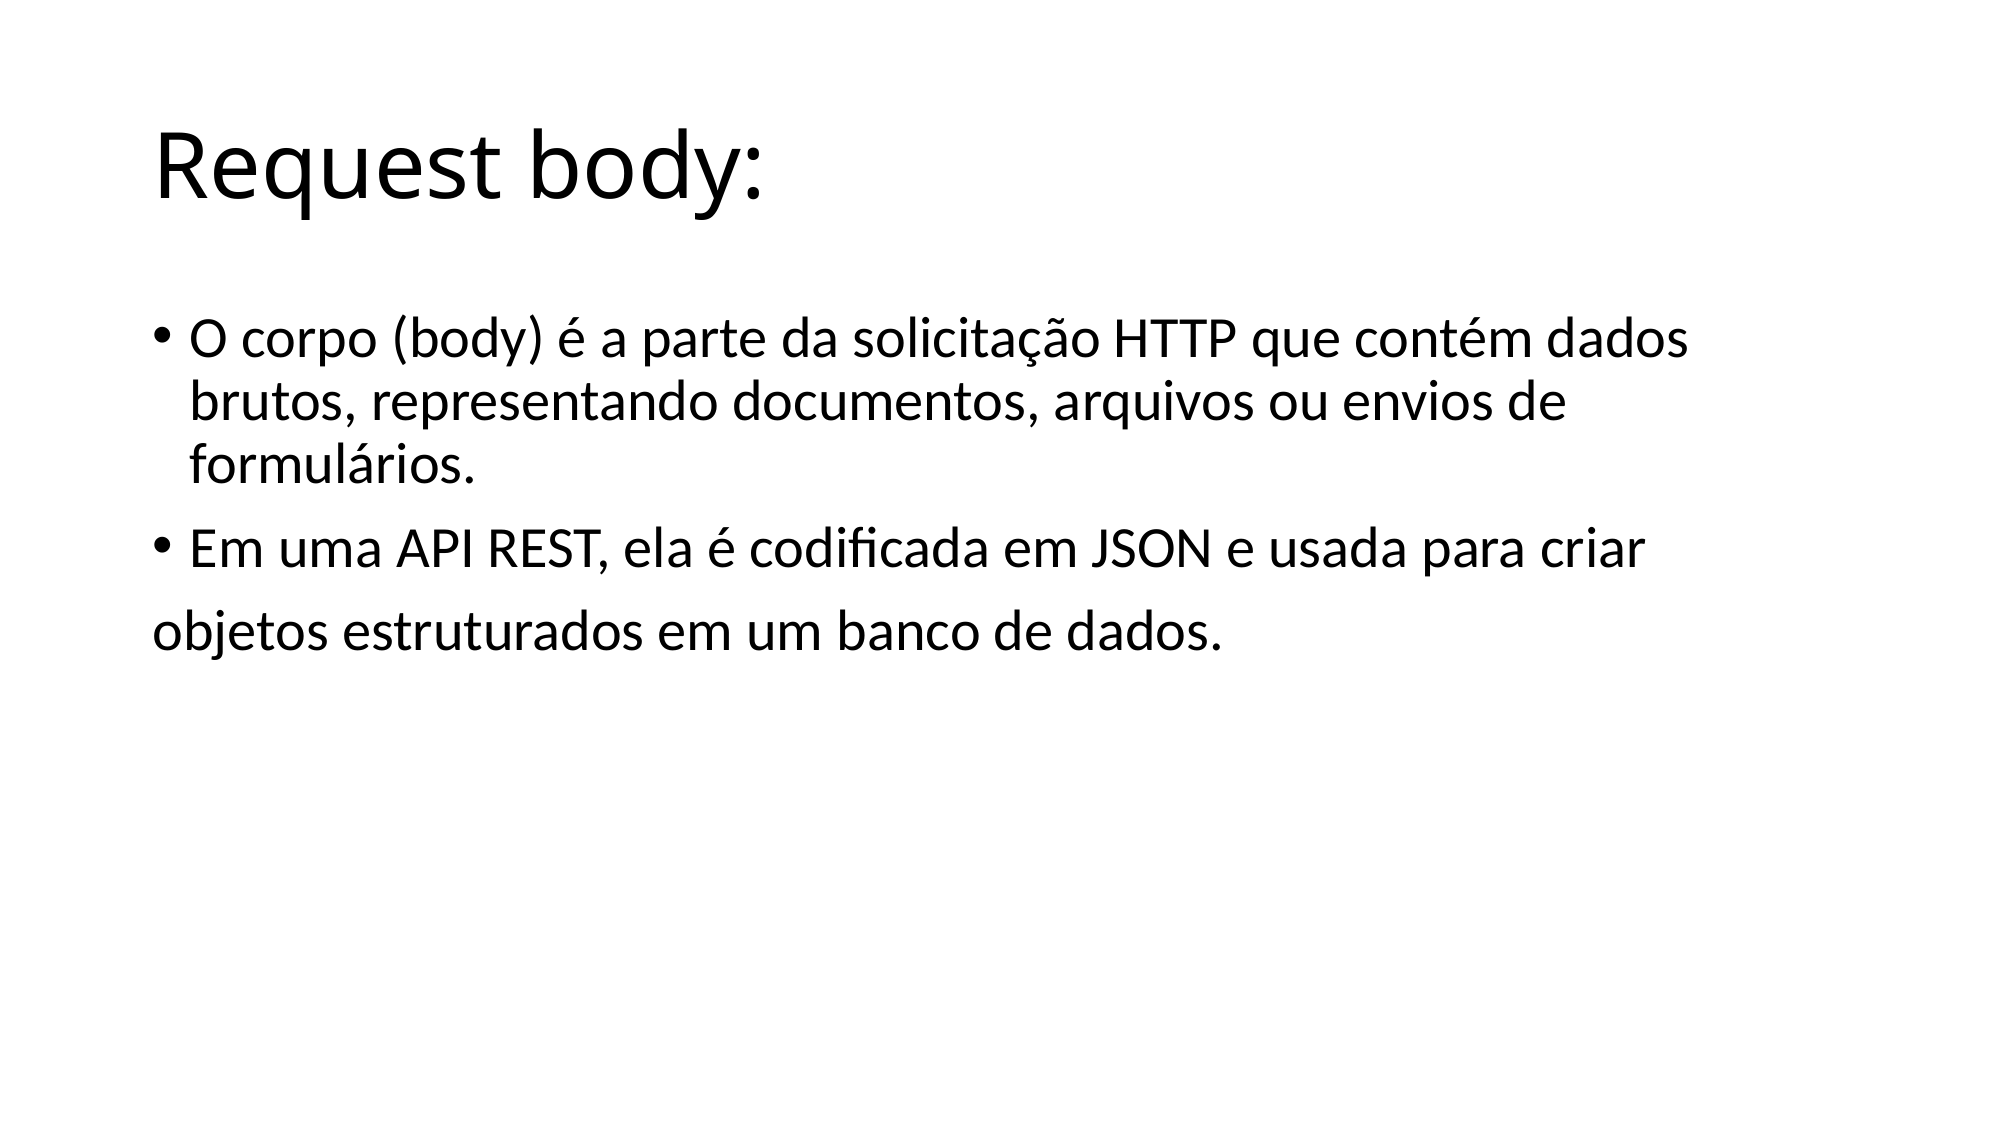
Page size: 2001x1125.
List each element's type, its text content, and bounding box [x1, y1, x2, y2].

list O corpo (body) é a parte da solicitação HTTP que contém dados brutos, representando documentos, arquivos ou envios de formulários. Em uma API REST, ela é codificada em JSON e usada para criar objetos estruturados em um banco de dados. [137, 299, 1863, 1014]
title Request body: [137, 59, 1863, 278]
